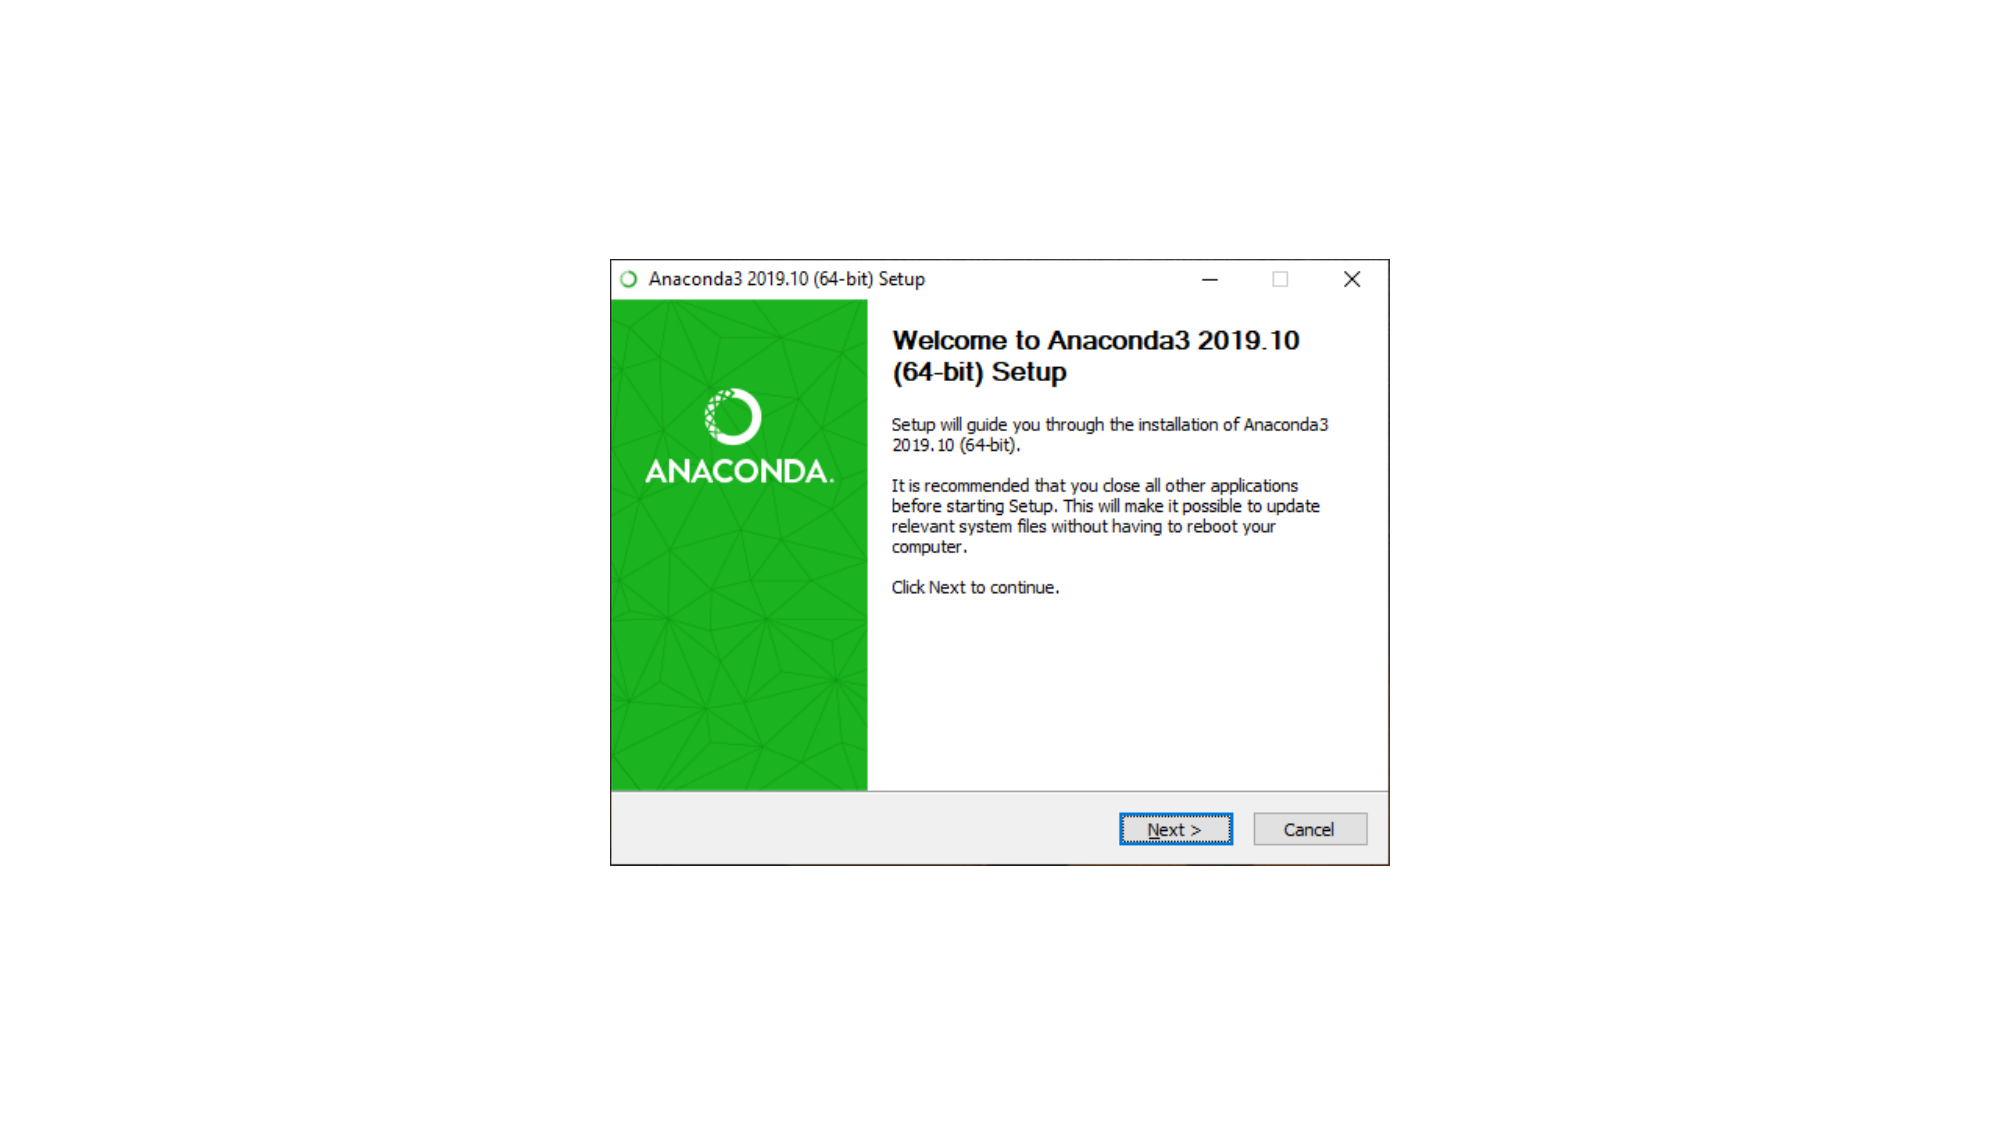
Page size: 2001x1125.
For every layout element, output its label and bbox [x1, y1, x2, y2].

picture [610, 259, 1390, 866]
